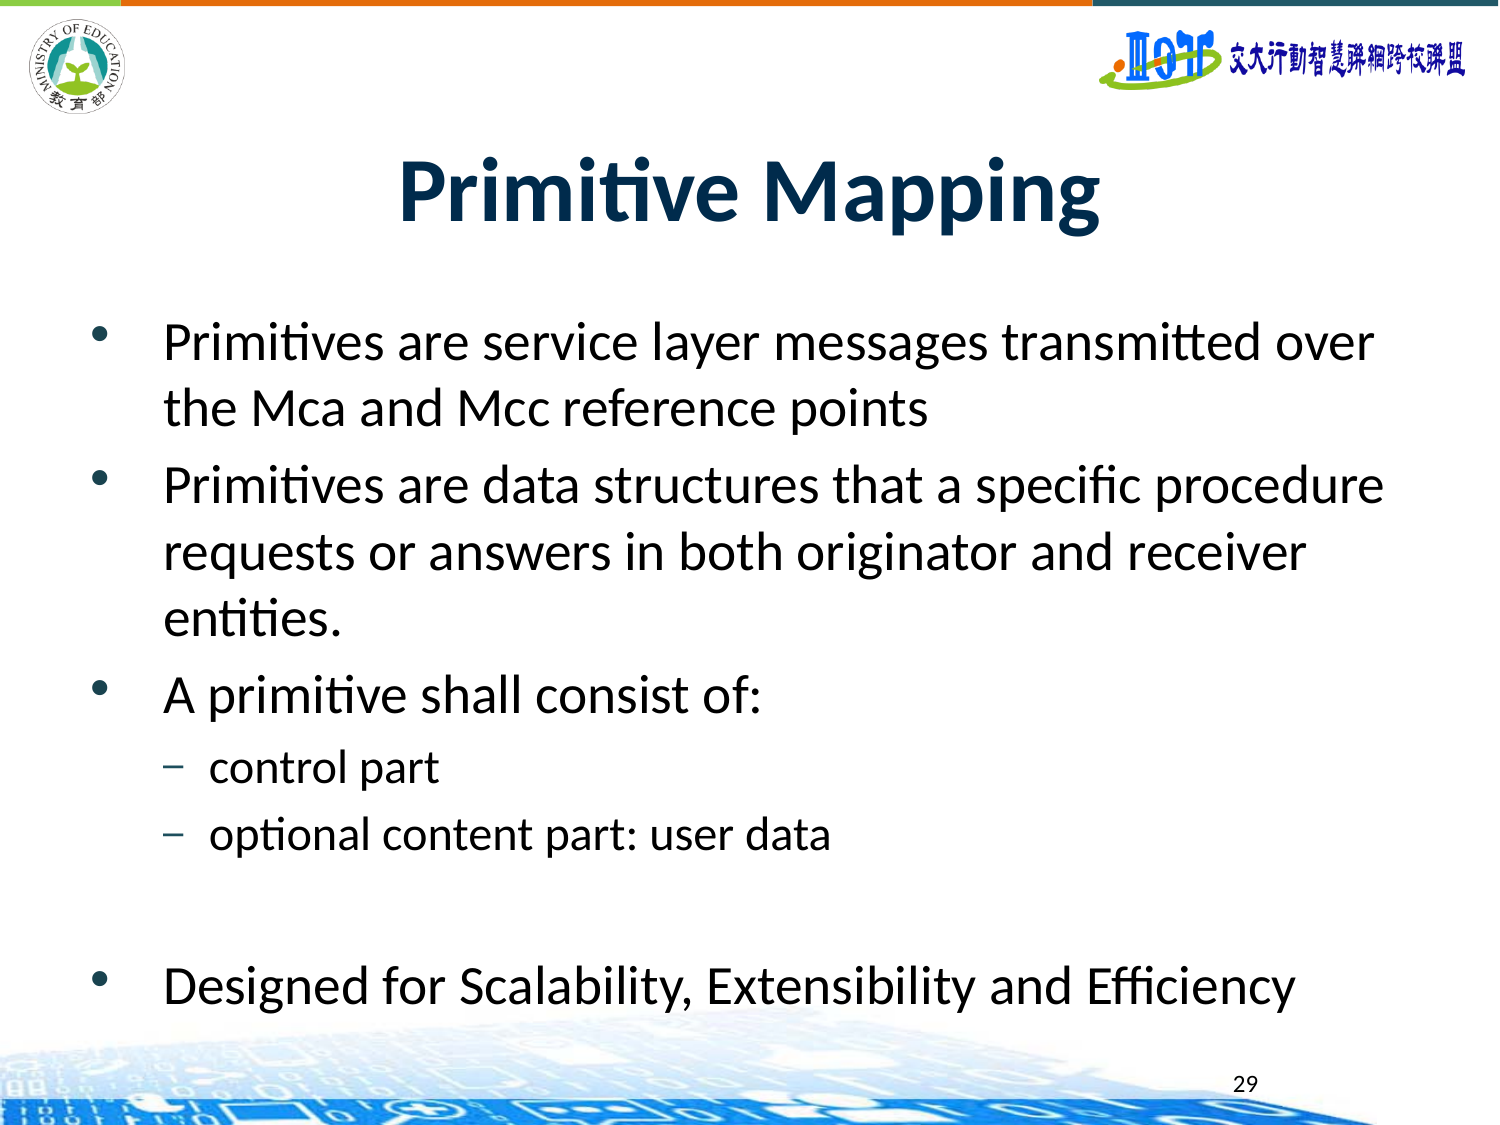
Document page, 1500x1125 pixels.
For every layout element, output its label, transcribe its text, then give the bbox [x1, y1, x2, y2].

title Primitive Mapping [75, 101, 1425, 268]
picture [0, 987, 1377, 1125]
picture [1099, 30, 1465, 90]
picture [29, 19, 125, 114]
slide_number 29 [1218, 1059, 1380, 1120]
list Primitives are service layer messages transmitted over the Mca and Mcc reference points Primitives are data structures that a specific procedure requests or answers in both originator and receiver entities. A primitive shall consist of: control part optional content part: user data Designed for Scalability, Extensibility and Efficiency [75, 297, 1425, 1024]
